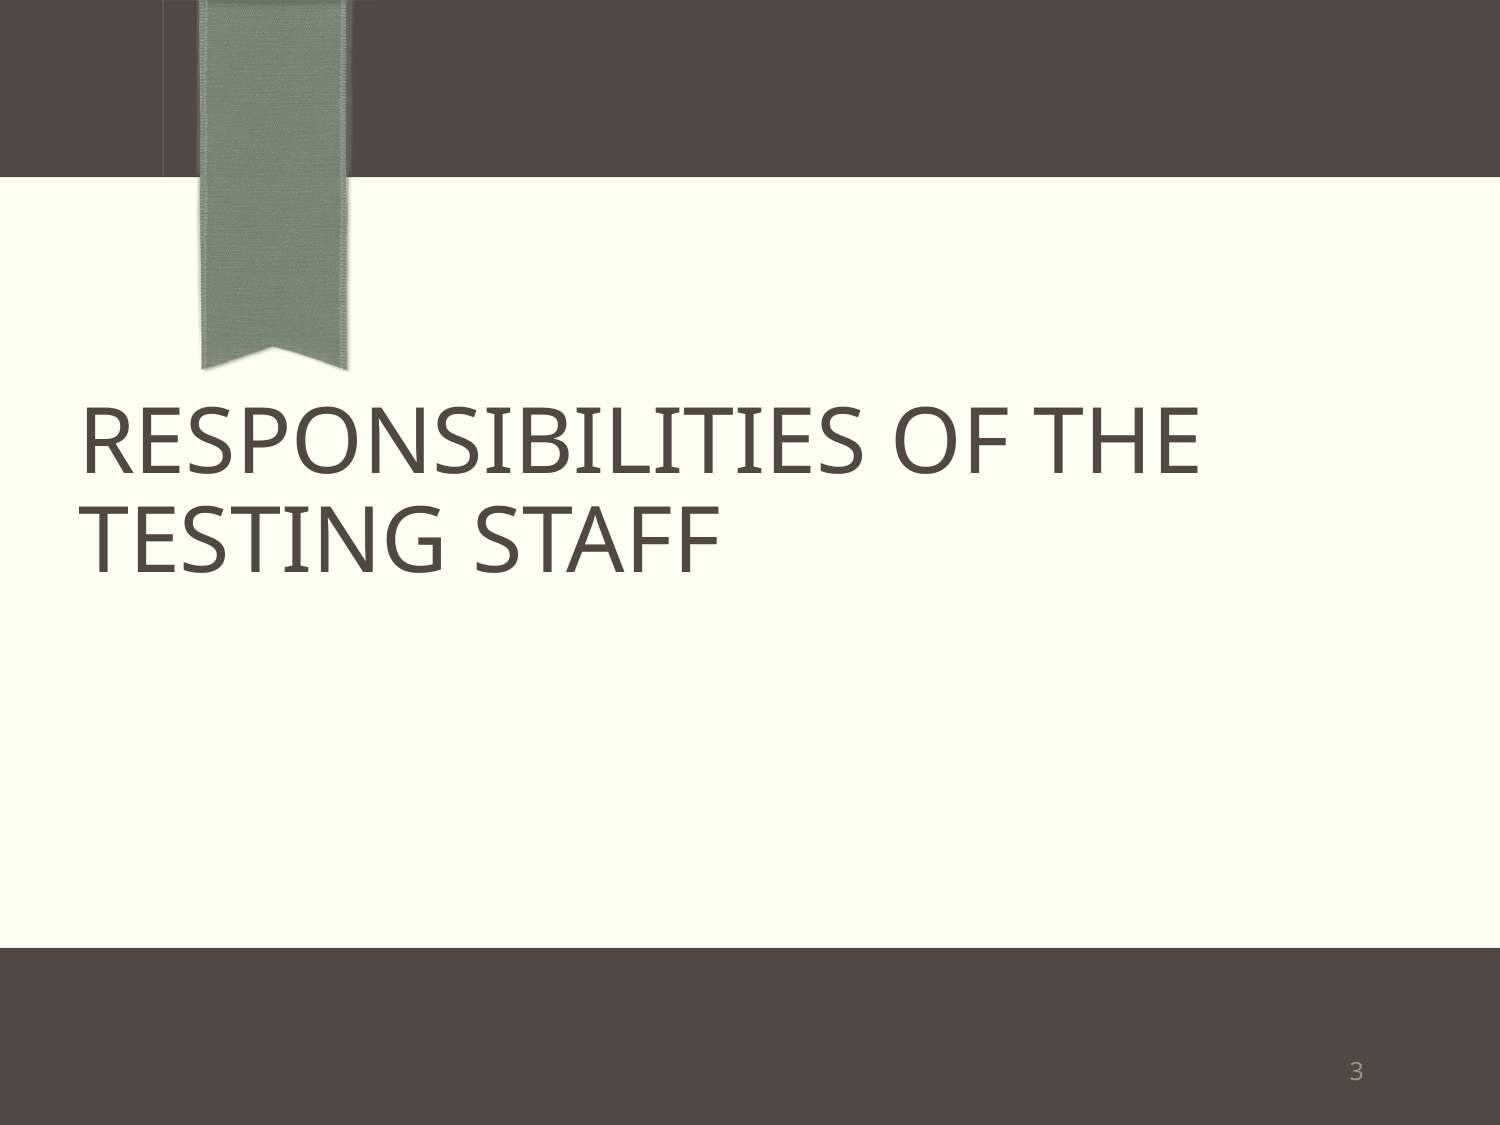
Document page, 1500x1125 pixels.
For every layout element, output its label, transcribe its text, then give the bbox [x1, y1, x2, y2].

title Responsibilities of the Testing Staff [78, 372, 1444, 614]
slide_number 3 [1138, 1042, 1364, 1103]
